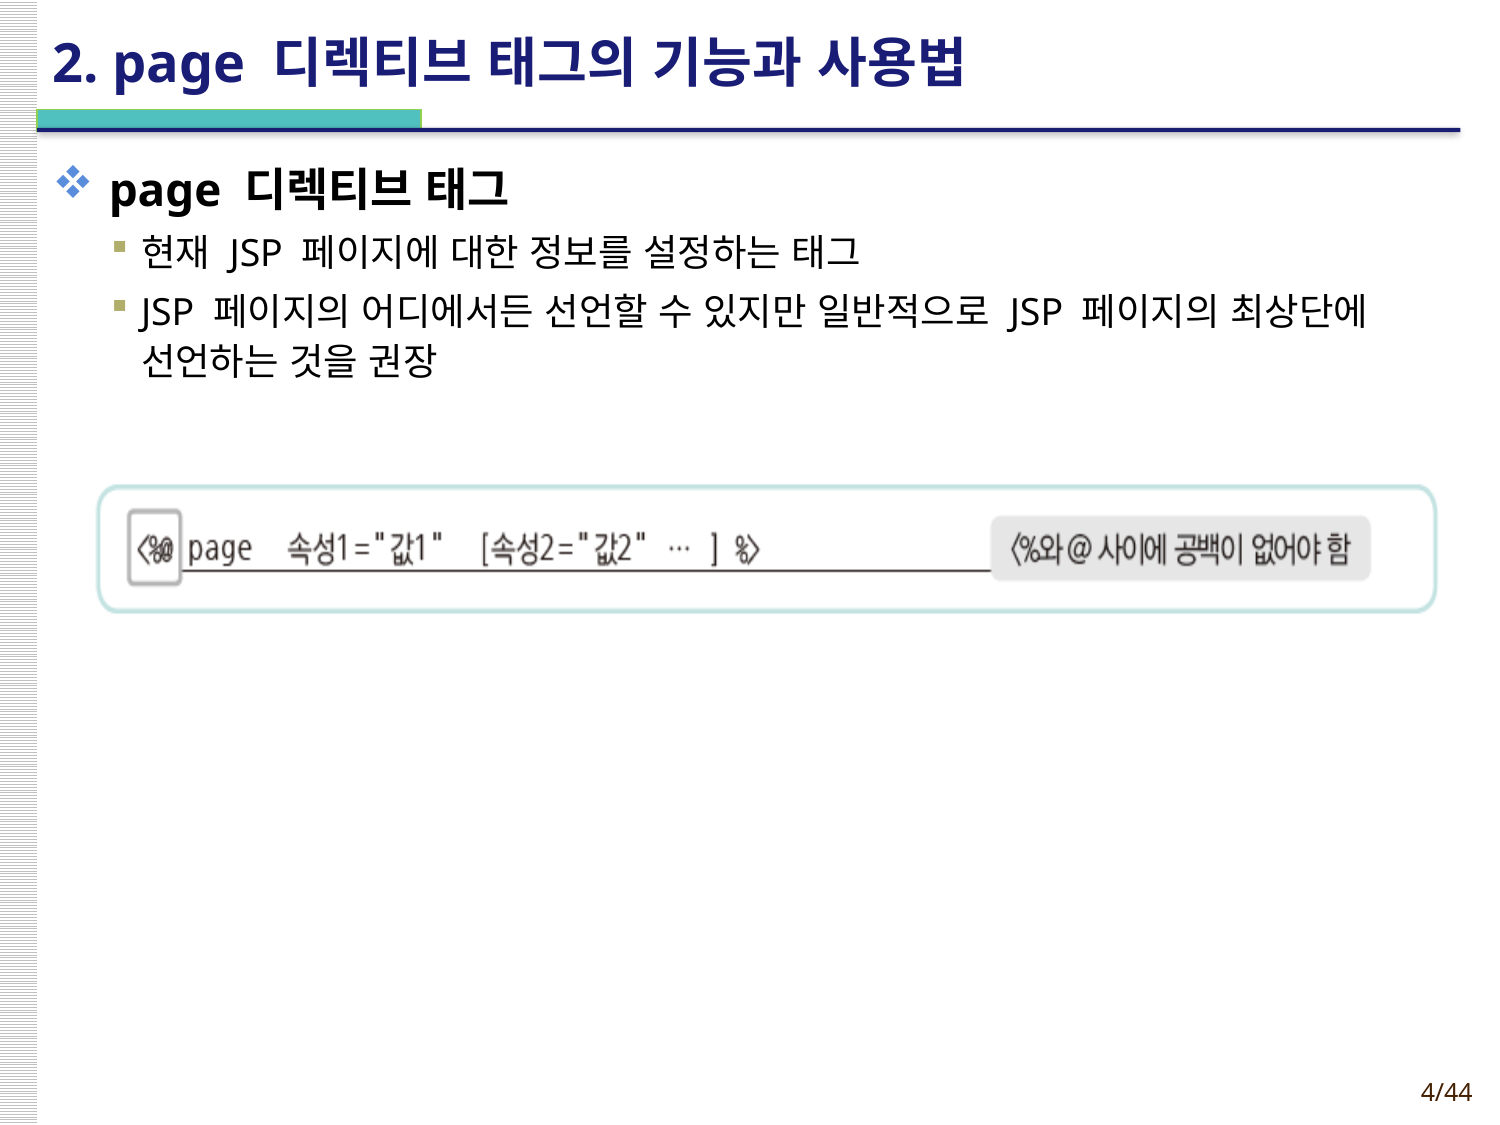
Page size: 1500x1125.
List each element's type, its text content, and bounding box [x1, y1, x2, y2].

title 2. page 디렉티브 태그의 기능과 사용법 [37, 13, 1278, 109]
list page 디렉티브 태그 현재 JSP 페이지에 대한 정보를 설정하는 태그 JSP 페이지의 어디에서든 선언할 수 있지만 일반적으로 JSP 페이지의 최상단에 선언하는 것을 권장 [37, 152, 1463, 1091]
picture [88, 479, 1443, 622]
